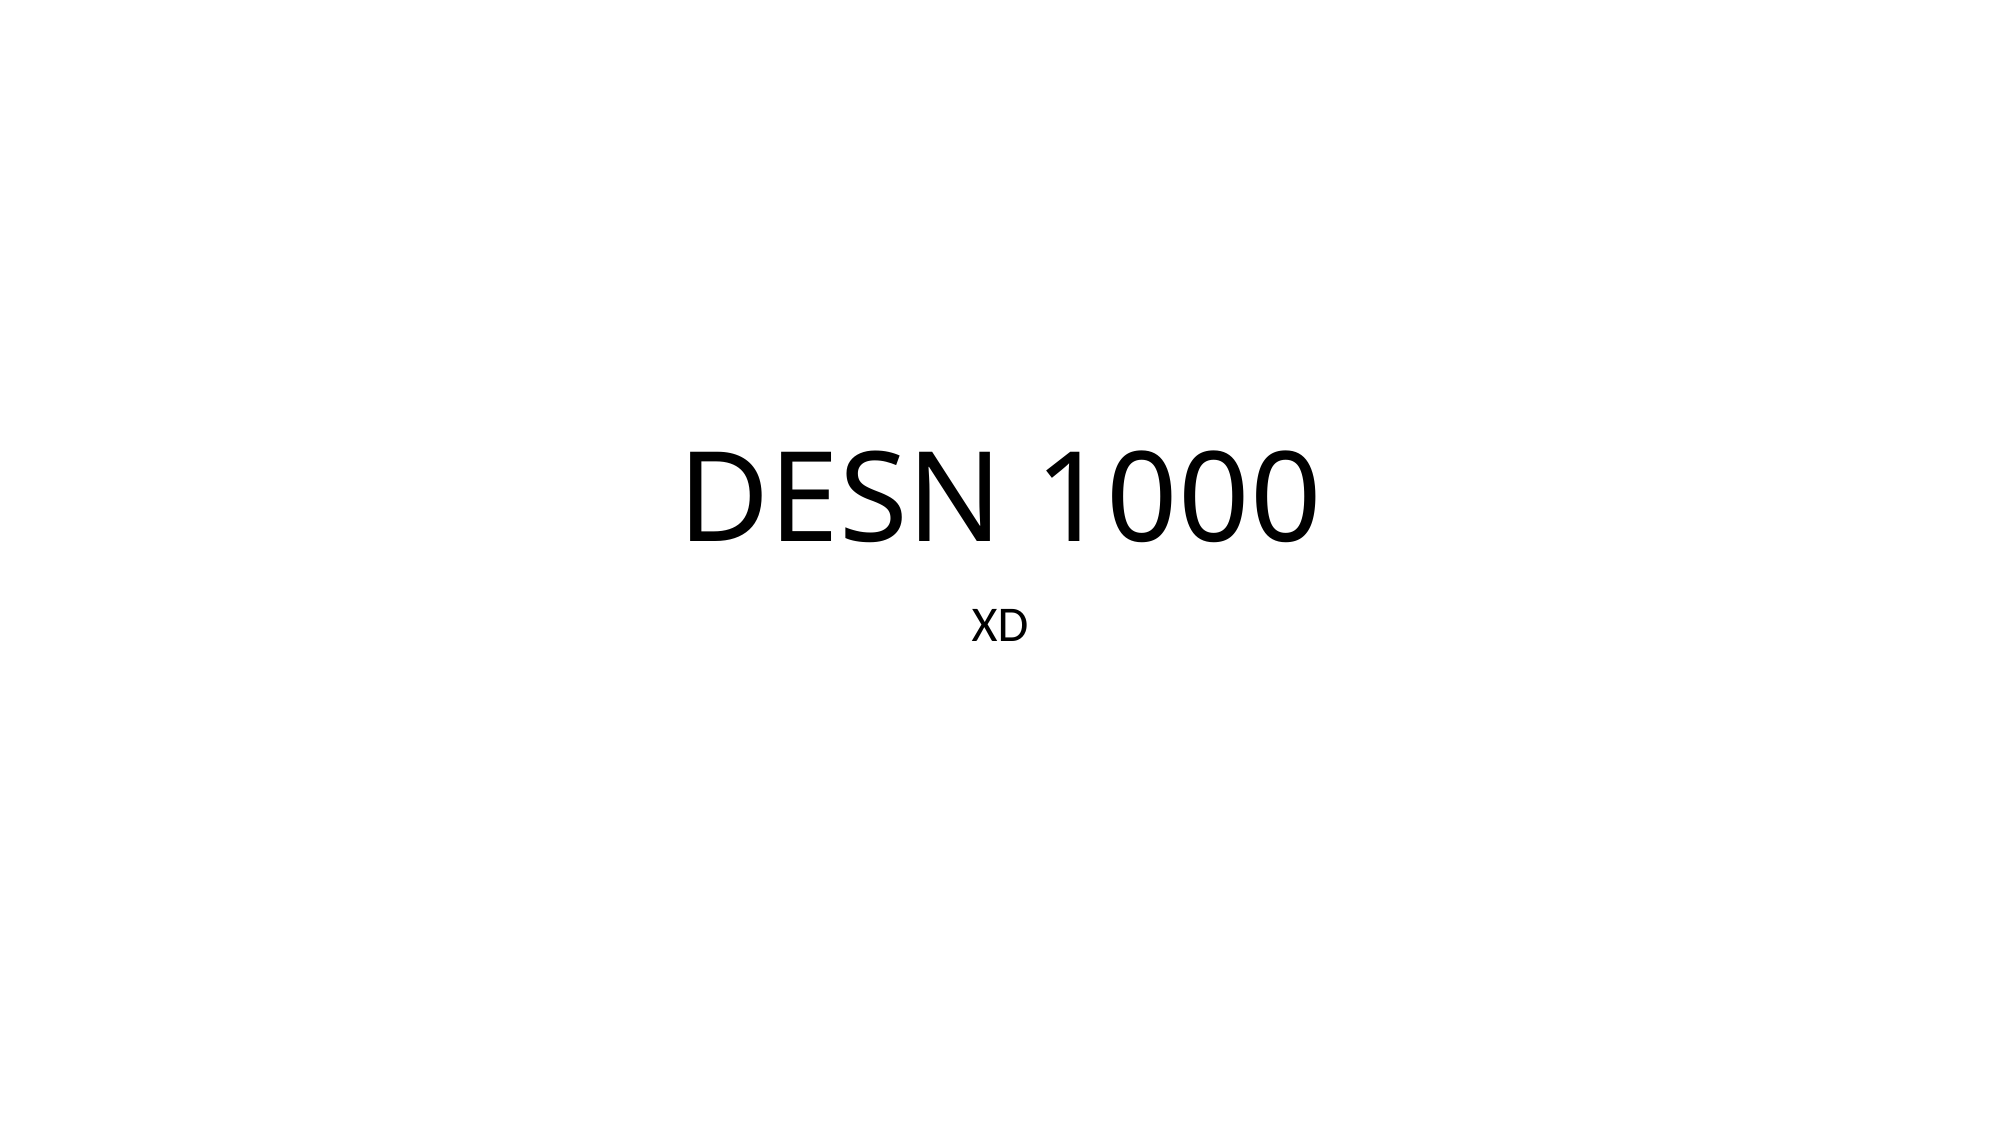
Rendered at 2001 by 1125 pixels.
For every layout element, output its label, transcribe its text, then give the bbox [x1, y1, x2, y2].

title DESN 1000 [249, 184, 1750, 576]
subtitle XD [249, 590, 1750, 863]
